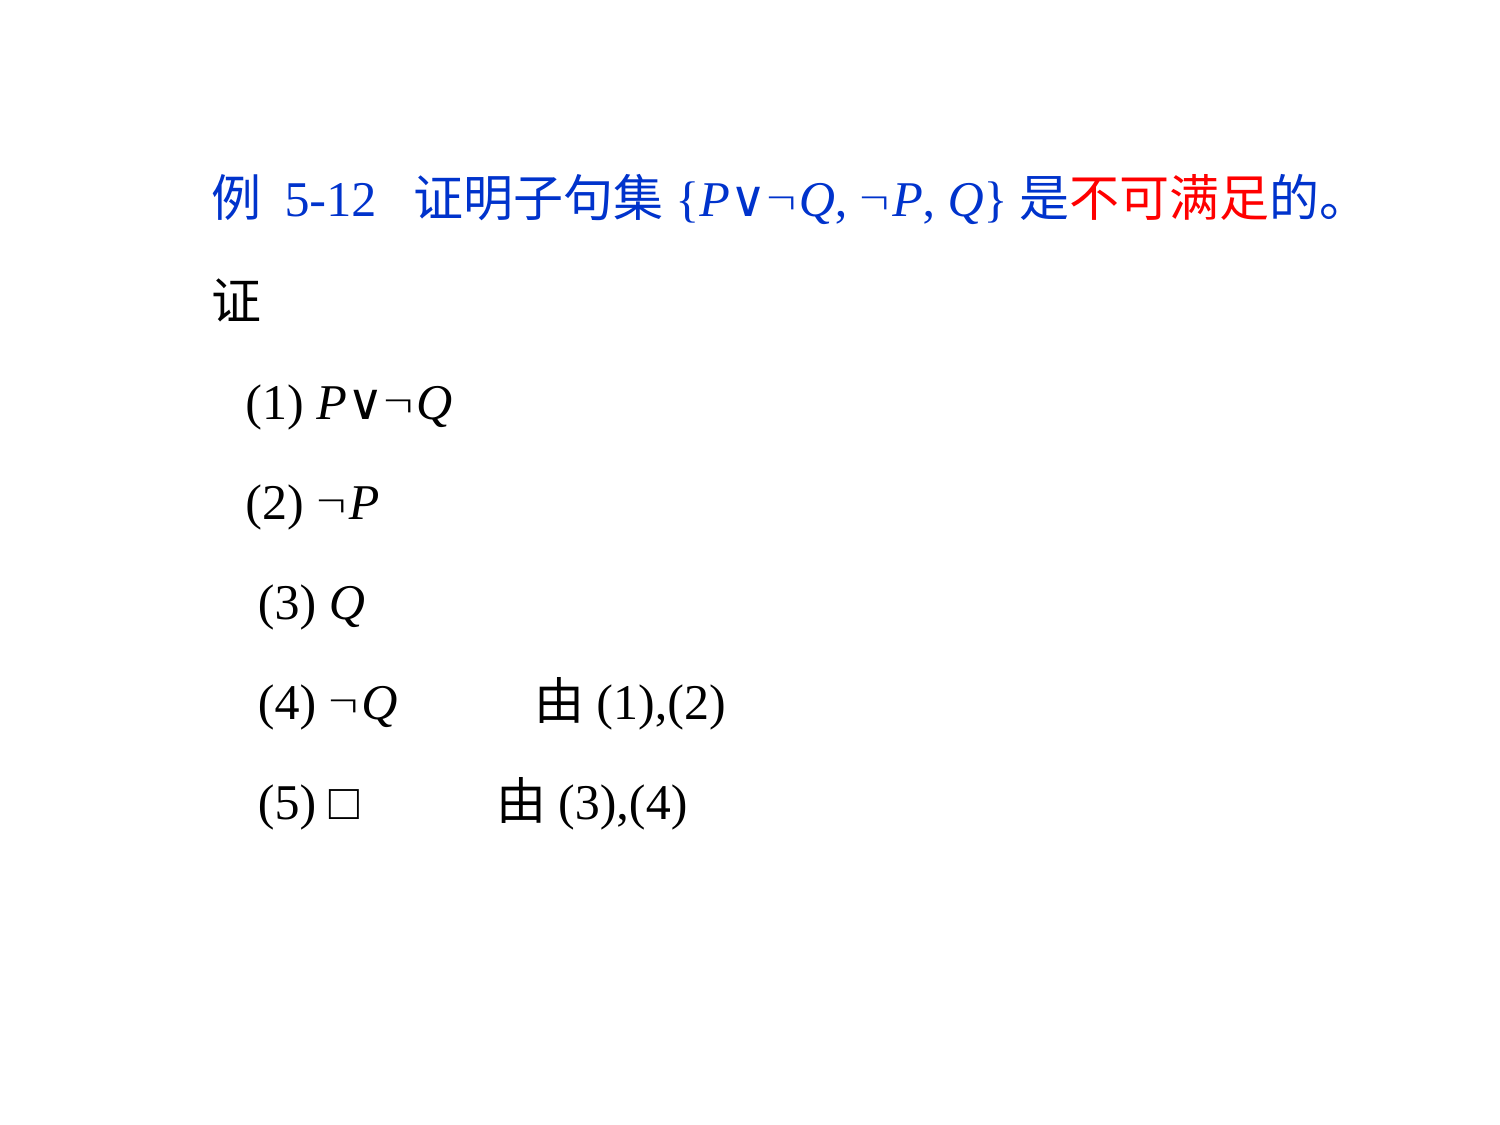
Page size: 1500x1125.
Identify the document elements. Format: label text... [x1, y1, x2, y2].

list 例 5-12 证明子句集{P∨Q, P, Q}是不可满足的。 证 (1) P∨Q (2) P (3) Q (4) Q 由(1),(2) (5) □ 由(3),(4) [105, 101, 1407, 985]
